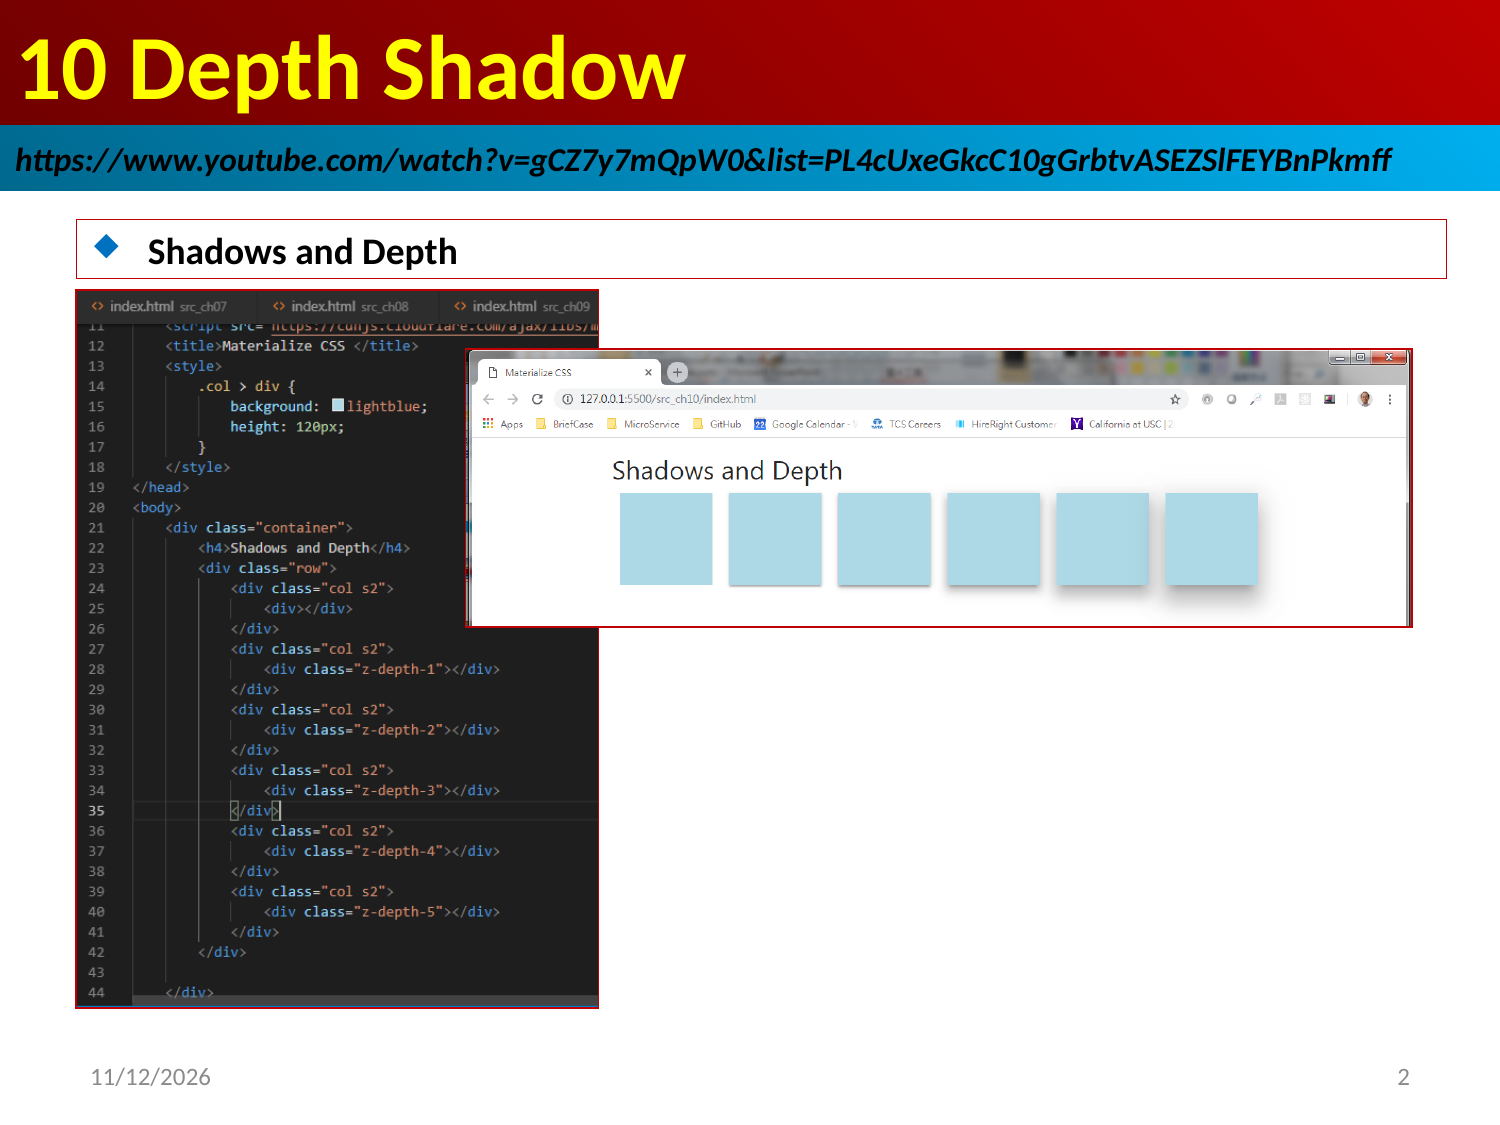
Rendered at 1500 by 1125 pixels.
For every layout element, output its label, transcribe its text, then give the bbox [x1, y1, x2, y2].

text_box https://www.youtube.com/watch?v=gCZ7y7mQpW0&list=PL4cUxeGkcC10gGrbtvASEZSlFEYBnPkmff [0, 125, 1500, 191]
slide_number 2 [1074, 1042, 1425, 1109]
subtitle Shadows and Depth [76, 219, 1447, 279]
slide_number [75, 1042, 425, 1109]
title 10 Depth Shadow [0, 0, 1500, 125]
picture [76, 290, 1412, 1008]
